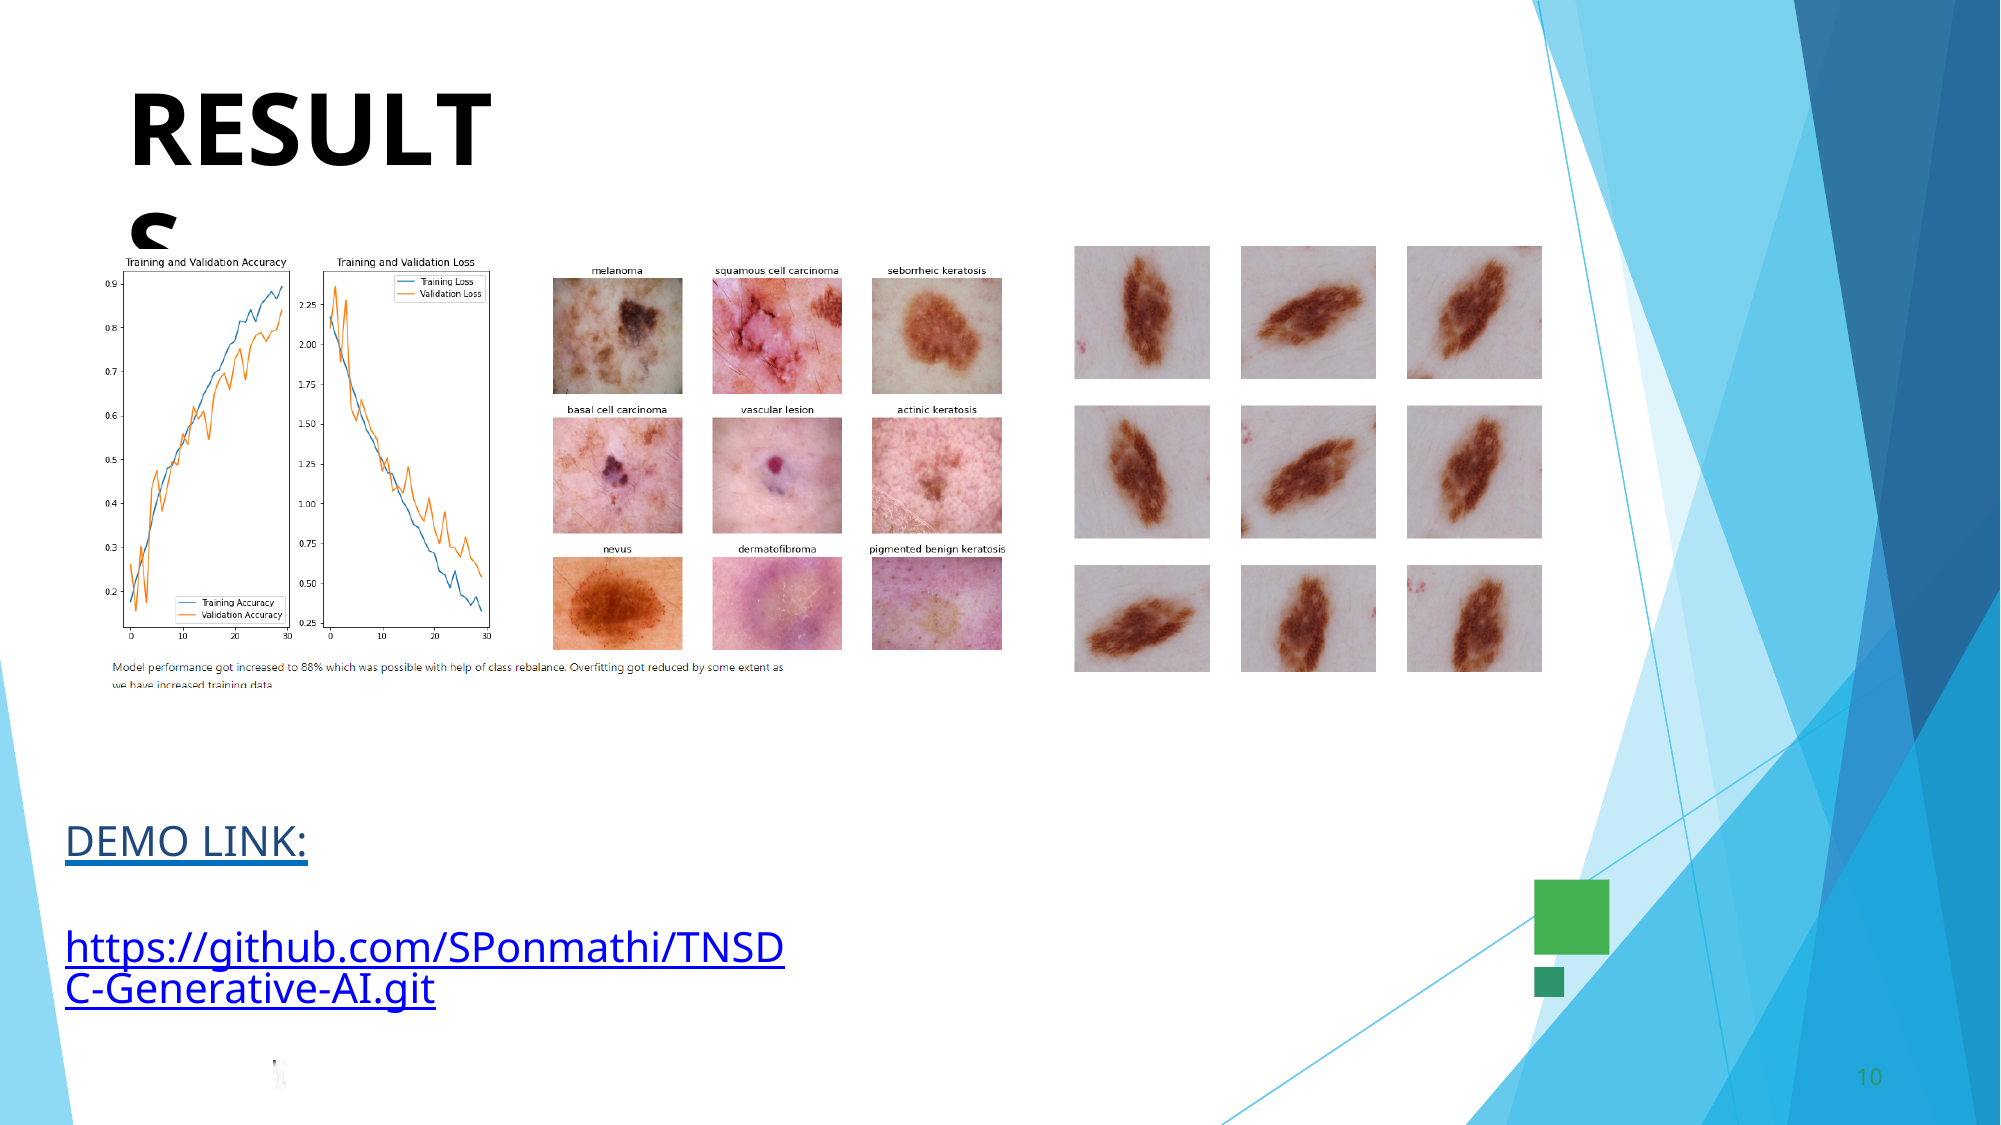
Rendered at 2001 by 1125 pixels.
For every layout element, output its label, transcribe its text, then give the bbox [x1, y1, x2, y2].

picture [273, 1060, 287, 1091]
picture [1037, 237, 1552, 672]
text_box [1534, 879, 1610, 955]
text_box [1534, 967, 1565, 997]
text_box DEMO LINK: https://github.com/SPonmathi/TNSDC-Generative-AI.git [62, 812, 800, 1031]
text_box 10 [1849, 1061, 1888, 1095]
title RESULTS [123, 63, 524, 248]
picture [62, 249, 1013, 688]
